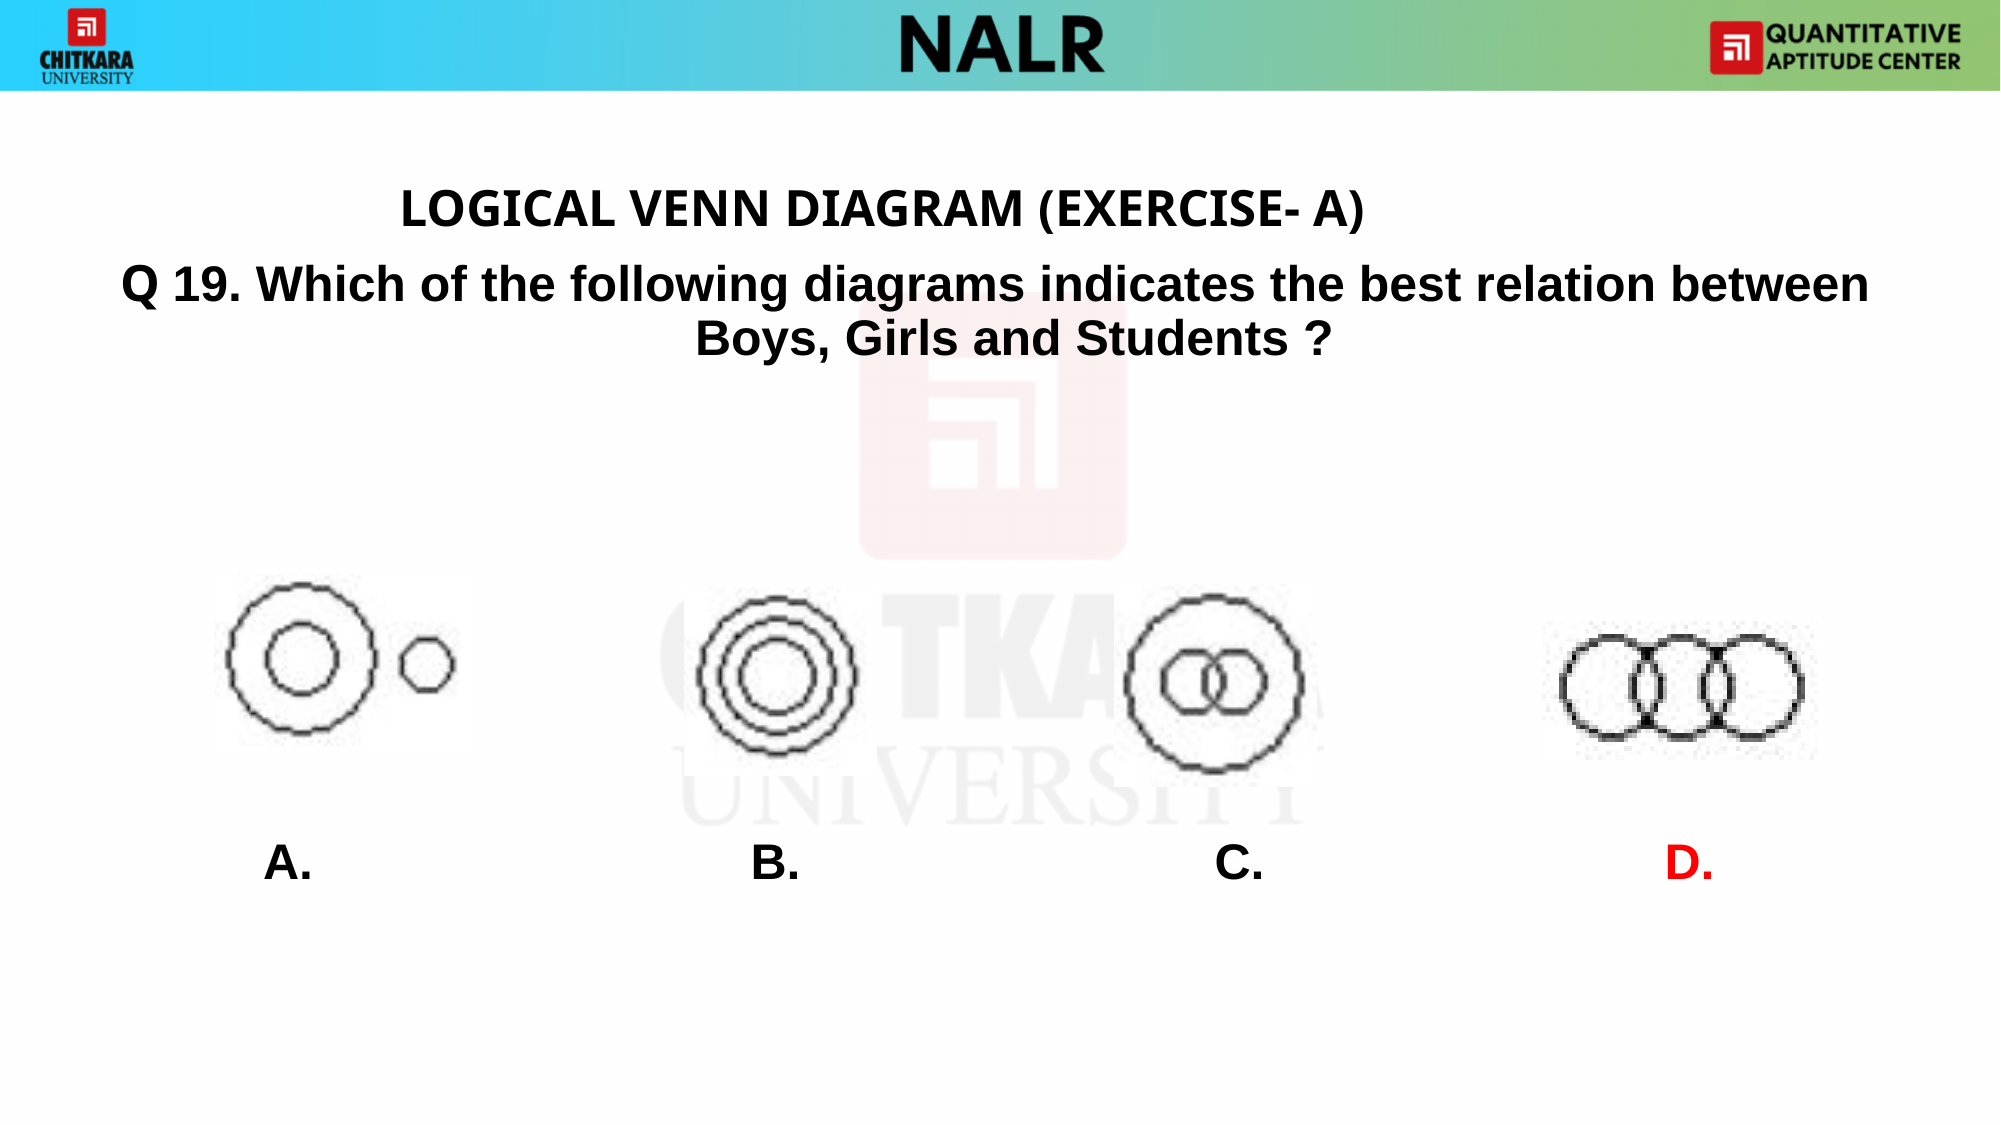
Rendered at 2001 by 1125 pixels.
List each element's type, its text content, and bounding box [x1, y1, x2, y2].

picture [0, 0, 2001, 1125]
list LOGICAL VENN DIAGRAM (EXERCISE- A) Q 19. Which of the following diagrams indicates the best relation between Boys, Girls and Students ? A. B. C. D. [33, 175, 1959, 1053]
